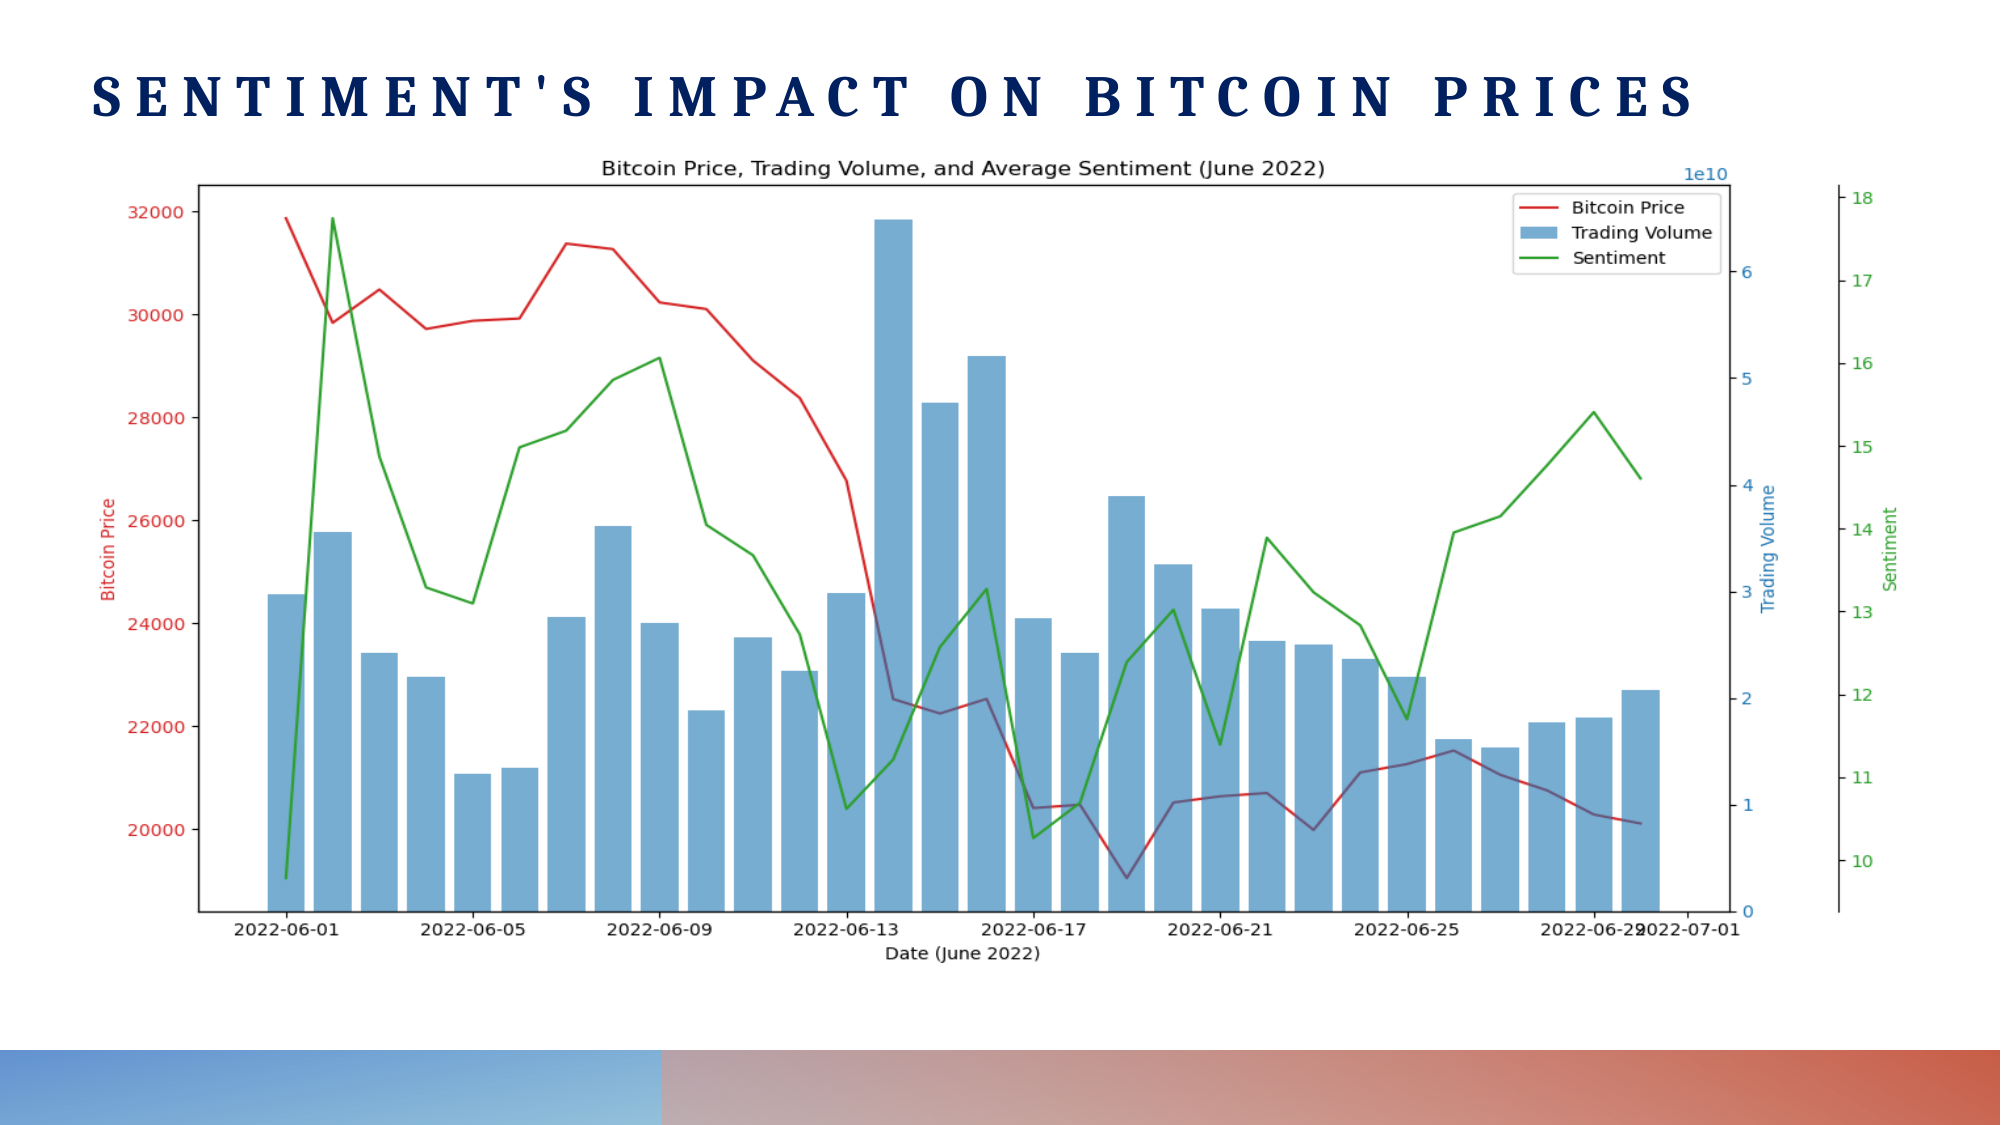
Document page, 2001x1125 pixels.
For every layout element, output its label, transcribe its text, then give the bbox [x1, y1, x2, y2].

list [88, 149, 1912, 975]
title Sentiment's Impact on Bitcoin Prices [93, 42, 1850, 128]
